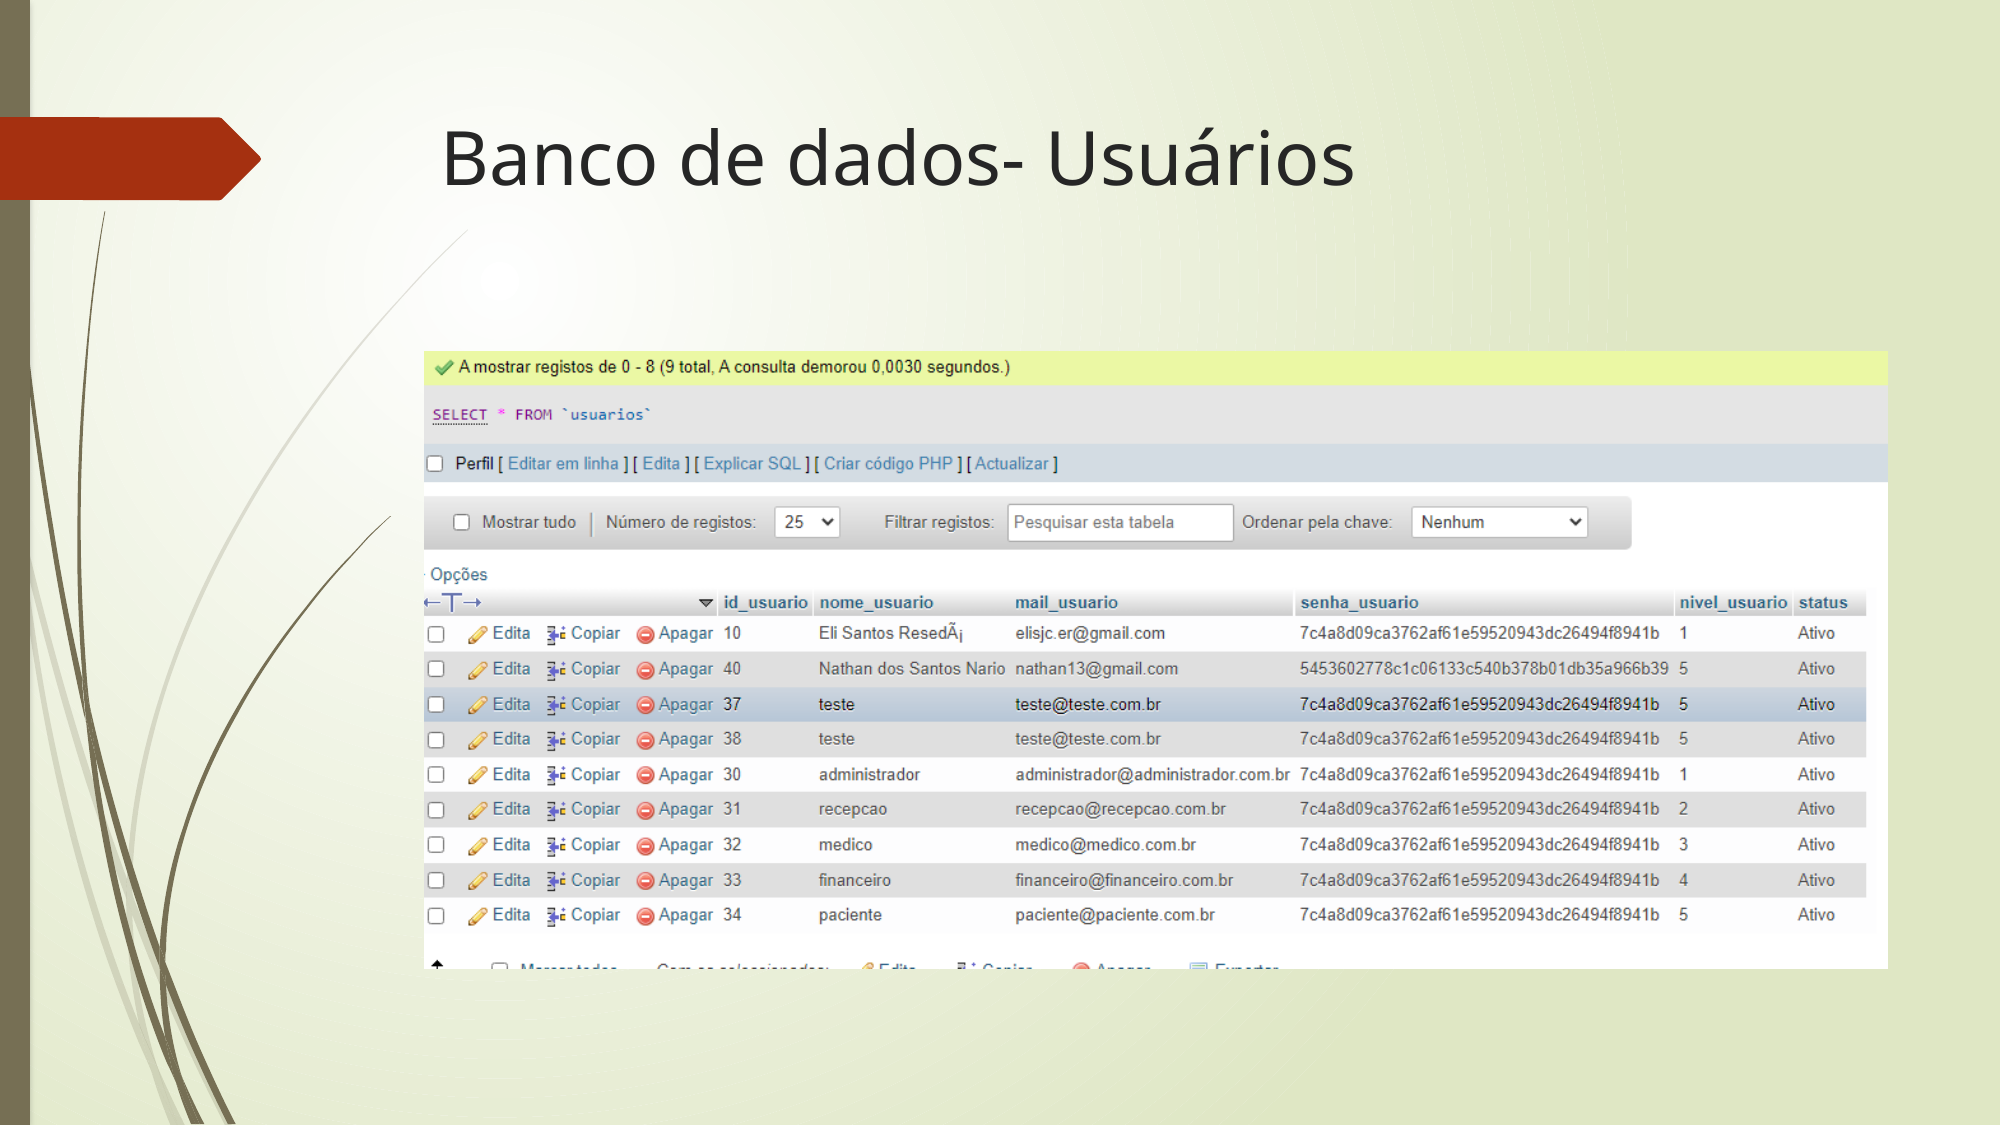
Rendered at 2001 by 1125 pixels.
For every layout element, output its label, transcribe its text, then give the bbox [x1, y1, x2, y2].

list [424, 350, 1888, 969]
title Banco de dados- Usuários [425, 102, 1888, 313]
